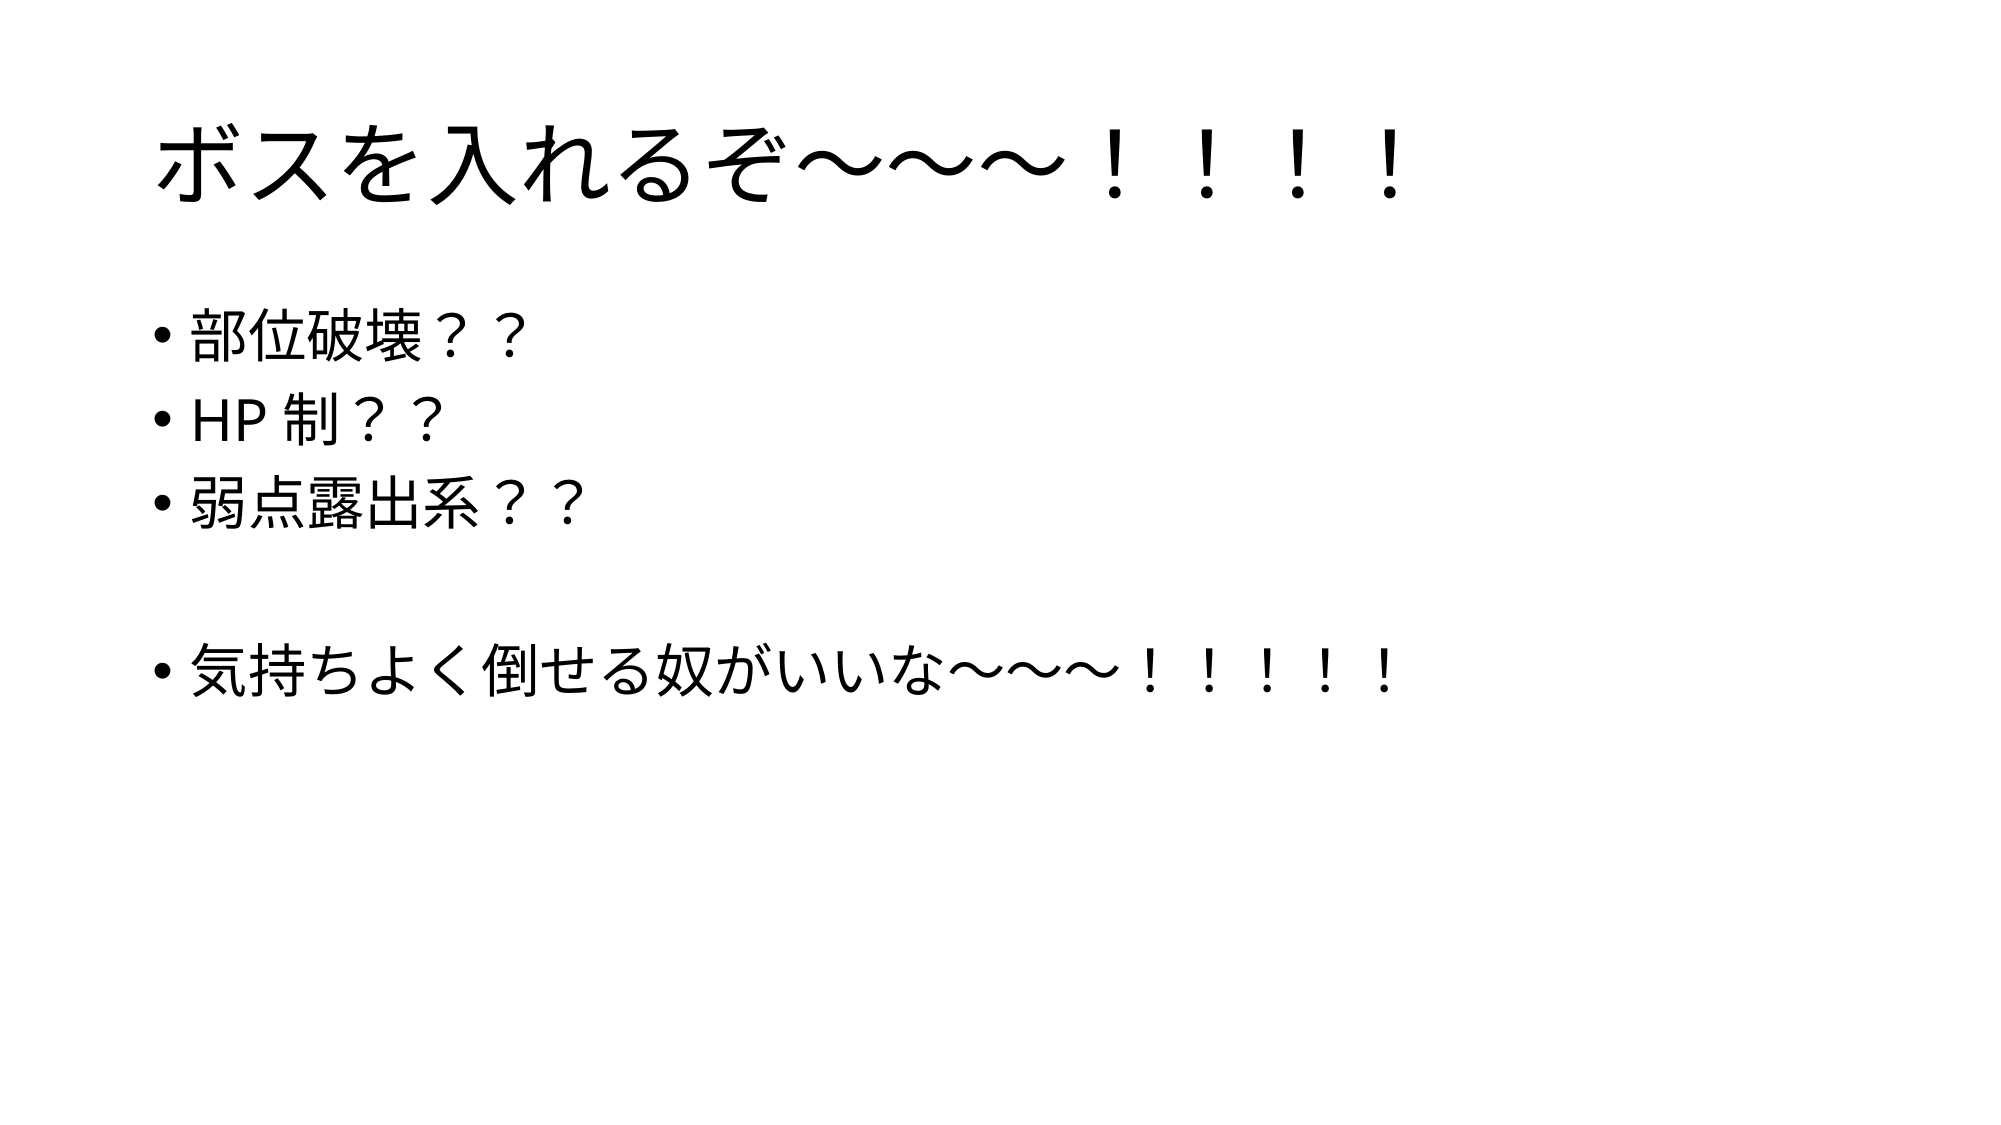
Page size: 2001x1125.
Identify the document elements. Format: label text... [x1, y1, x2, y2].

list 部位破壊？？ HP制？？ 弱点露出系？？ 気持ちよく倒せる奴がいいな～～～！！！！！ [137, 299, 1863, 1014]
title ボスを入れるぞ～～～！！！！ [137, 59, 1863, 278]
